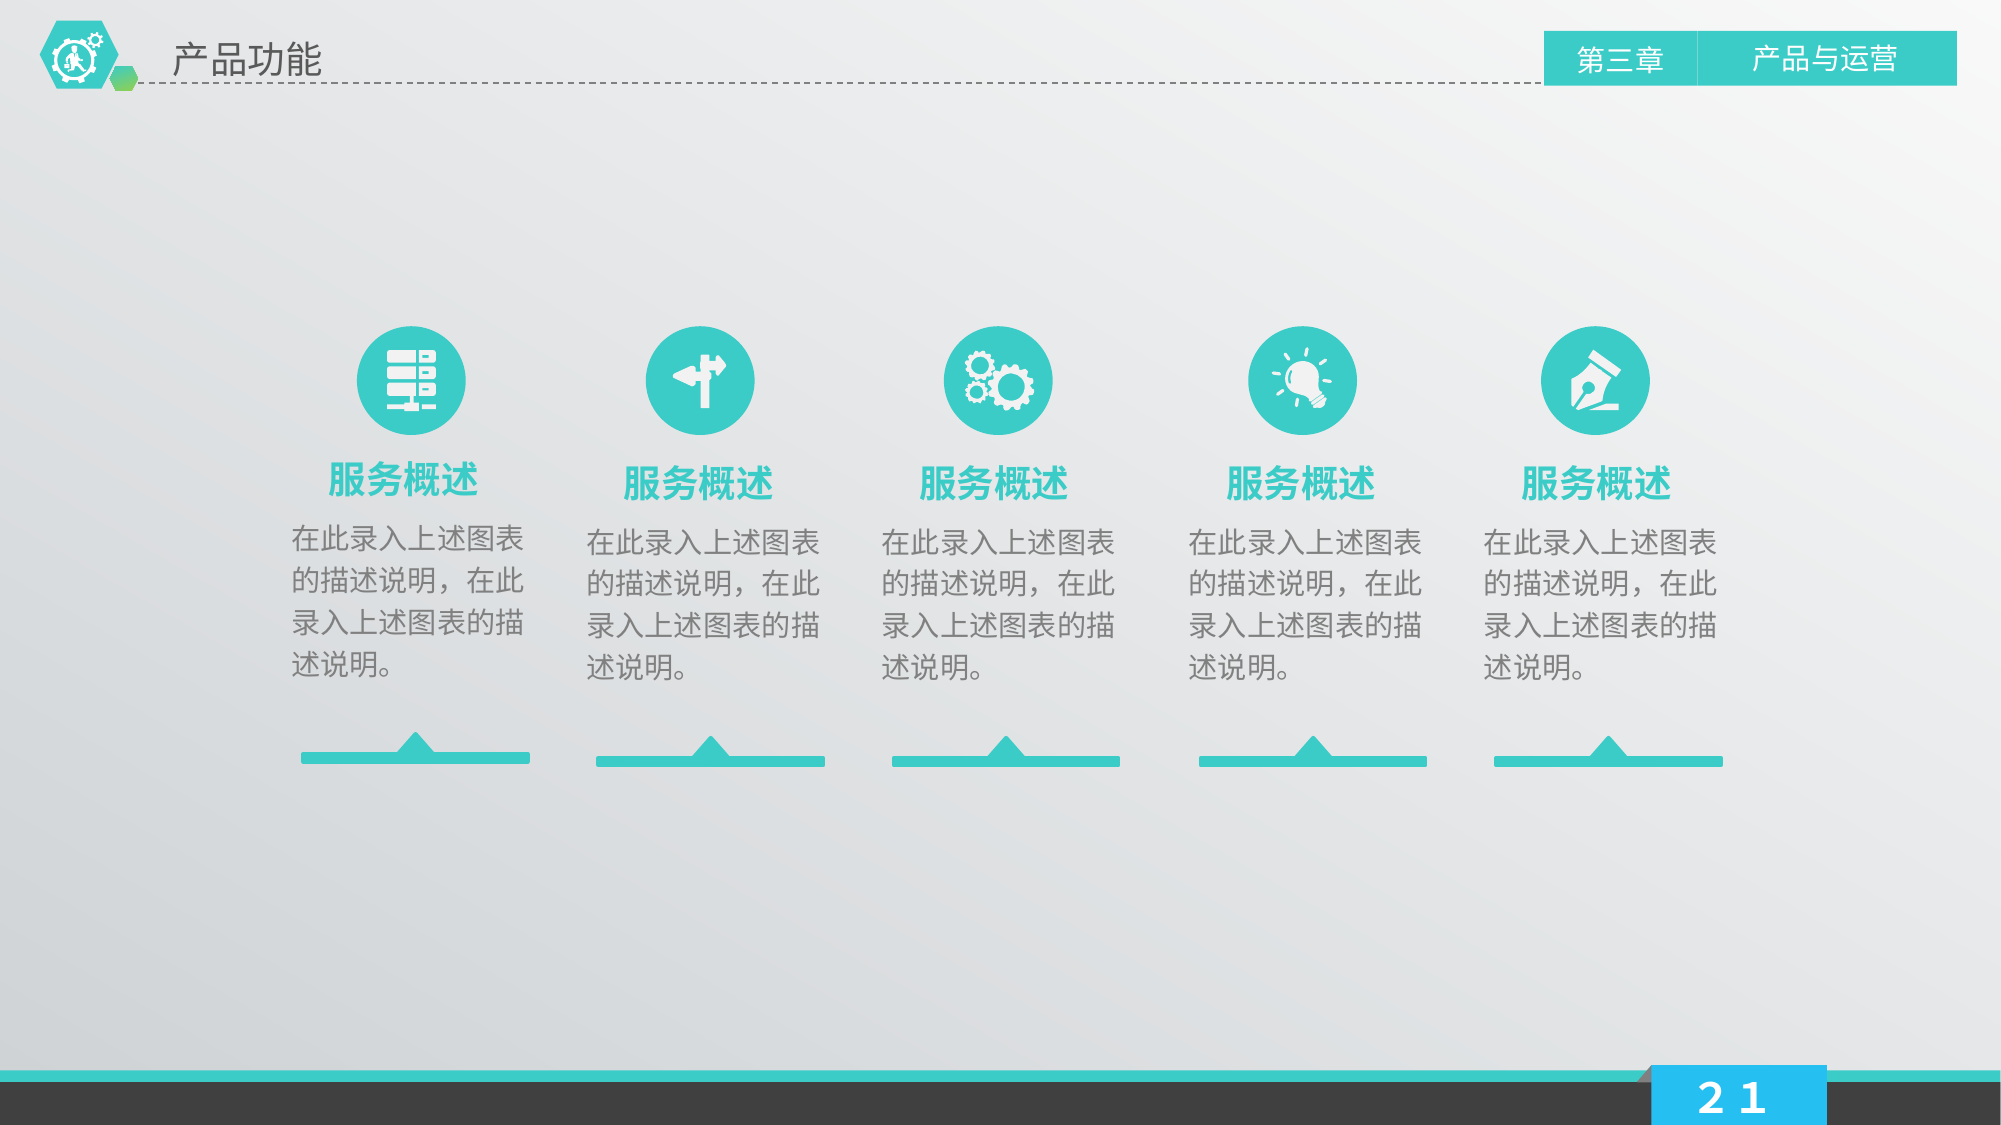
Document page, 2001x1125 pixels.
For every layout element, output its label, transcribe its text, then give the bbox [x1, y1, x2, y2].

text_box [598, 737, 824, 766]
text_box [51, 32, 104, 84]
text_box 在此录入上述图表的描述说明，在此录入上述图表的描述说明。 [279, 507, 552, 687]
text_box [1829, 1080, 2001, 1125]
text_box [1695, 29, 1959, 88]
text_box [1247, 325, 1358, 436]
text_box 在此录入上述图表的描述说明，在此录入上述图表的描述说明。 [575, 511, 847, 691]
text_box 产品功能 [161, 30, 469, 82]
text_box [1200, 737, 1426, 766]
text_box [0, 1068, 1638, 1080]
text_box [0, 1080, 1638, 1125]
text_box 在此录入上述图表的描述说明，在此录入上述图表的描述说明。 [1177, 511, 1450, 691]
text_box 服务概述 [291, 450, 516, 507]
text_box 在此录入上述图表的描述说明，在此录入上述图表的描述说明。 [1472, 511, 1745, 691]
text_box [302, 733, 528, 762]
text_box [943, 325, 1053, 436]
text_box 在此录入上述图表的描述说明，在此录入上述图表的描述说明。 [870, 511, 1142, 691]
text_box 服务概述 [1189, 454, 1414, 511]
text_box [645, 325, 755, 436]
text_box [1544, 83, 1695, 88]
text_box 产品与运营 [1695, 34, 1956, 82]
text_box 服务概述 [1484, 454, 1709, 511]
text_box ２１ [1638, 1065, 1827, 1125]
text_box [893, 737, 1119, 766]
text_box 第三章 [1544, 36, 1698, 83]
text_box [1829, 1068, 2001, 1080]
text_box 服务概述 [882, 454, 1107, 511]
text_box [1496, 737, 1721, 766]
text_box 服务概述 [586, 454, 812, 511]
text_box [356, 325, 466, 436]
text_box [107, 64, 140, 93]
text_box [1542, 29, 1695, 82]
text_box [37, 18, 121, 91]
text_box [1540, 325, 1651, 436]
